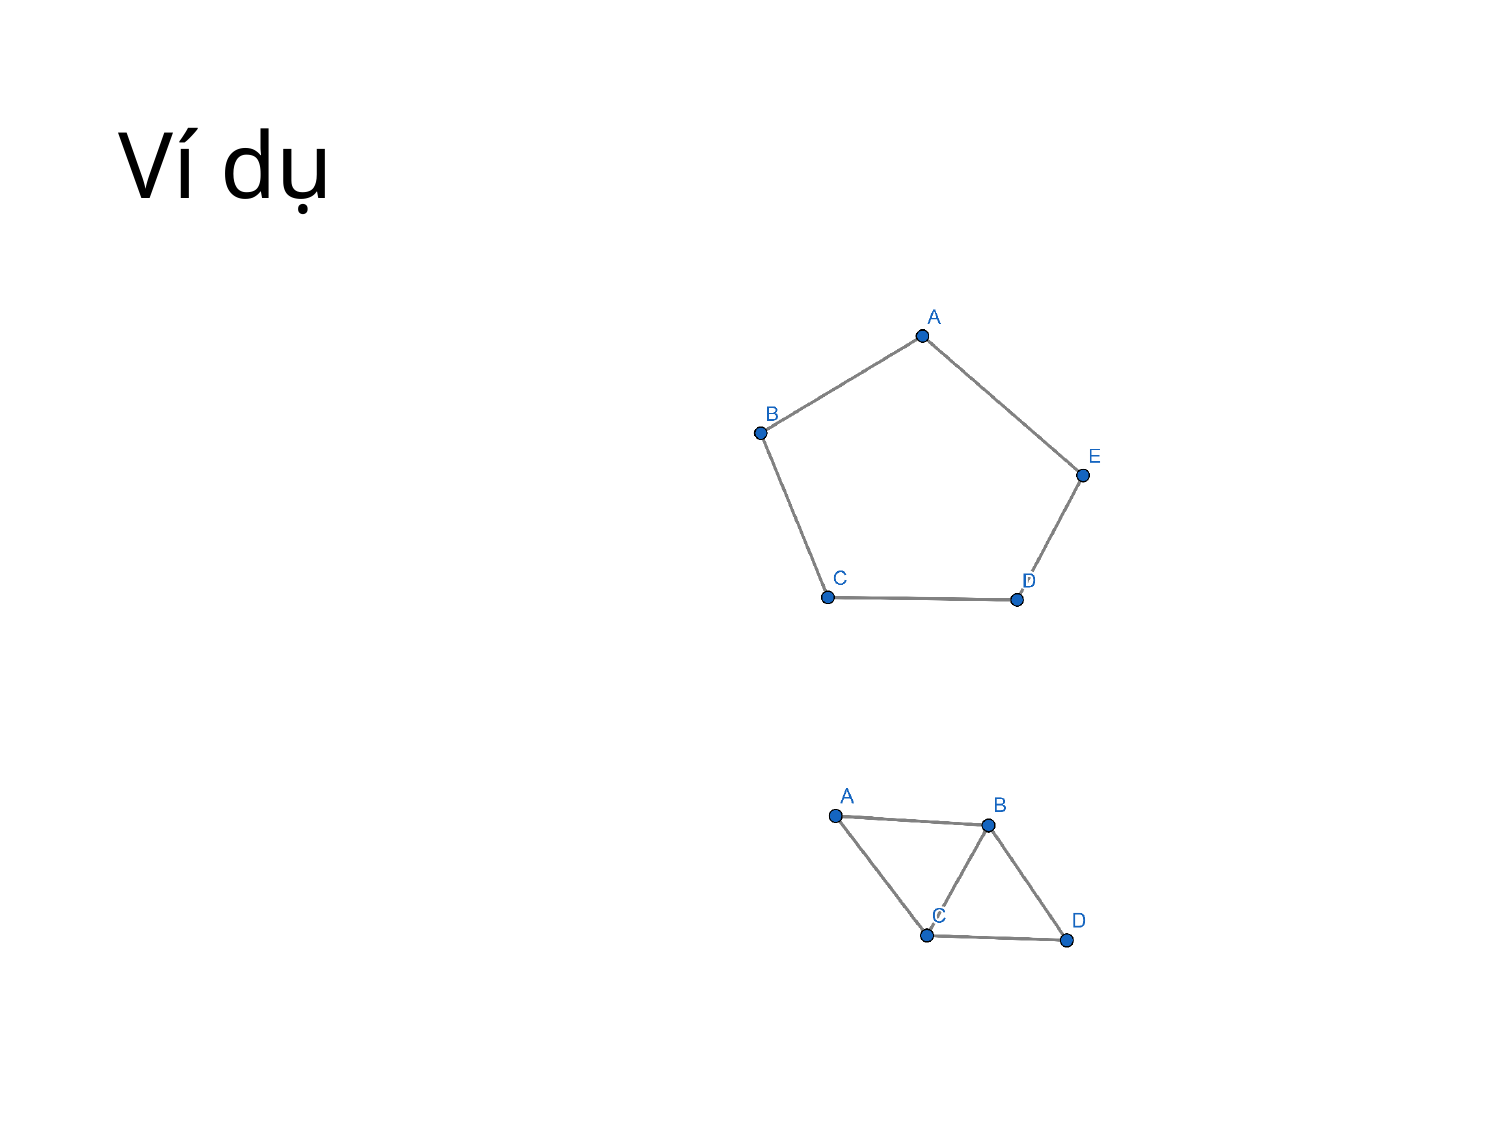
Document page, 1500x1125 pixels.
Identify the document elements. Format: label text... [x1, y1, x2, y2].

title Ví dụ [103, 59, 1397, 278]
picture [743, 295, 1115, 622]
picture [791, 768, 1115, 980]
